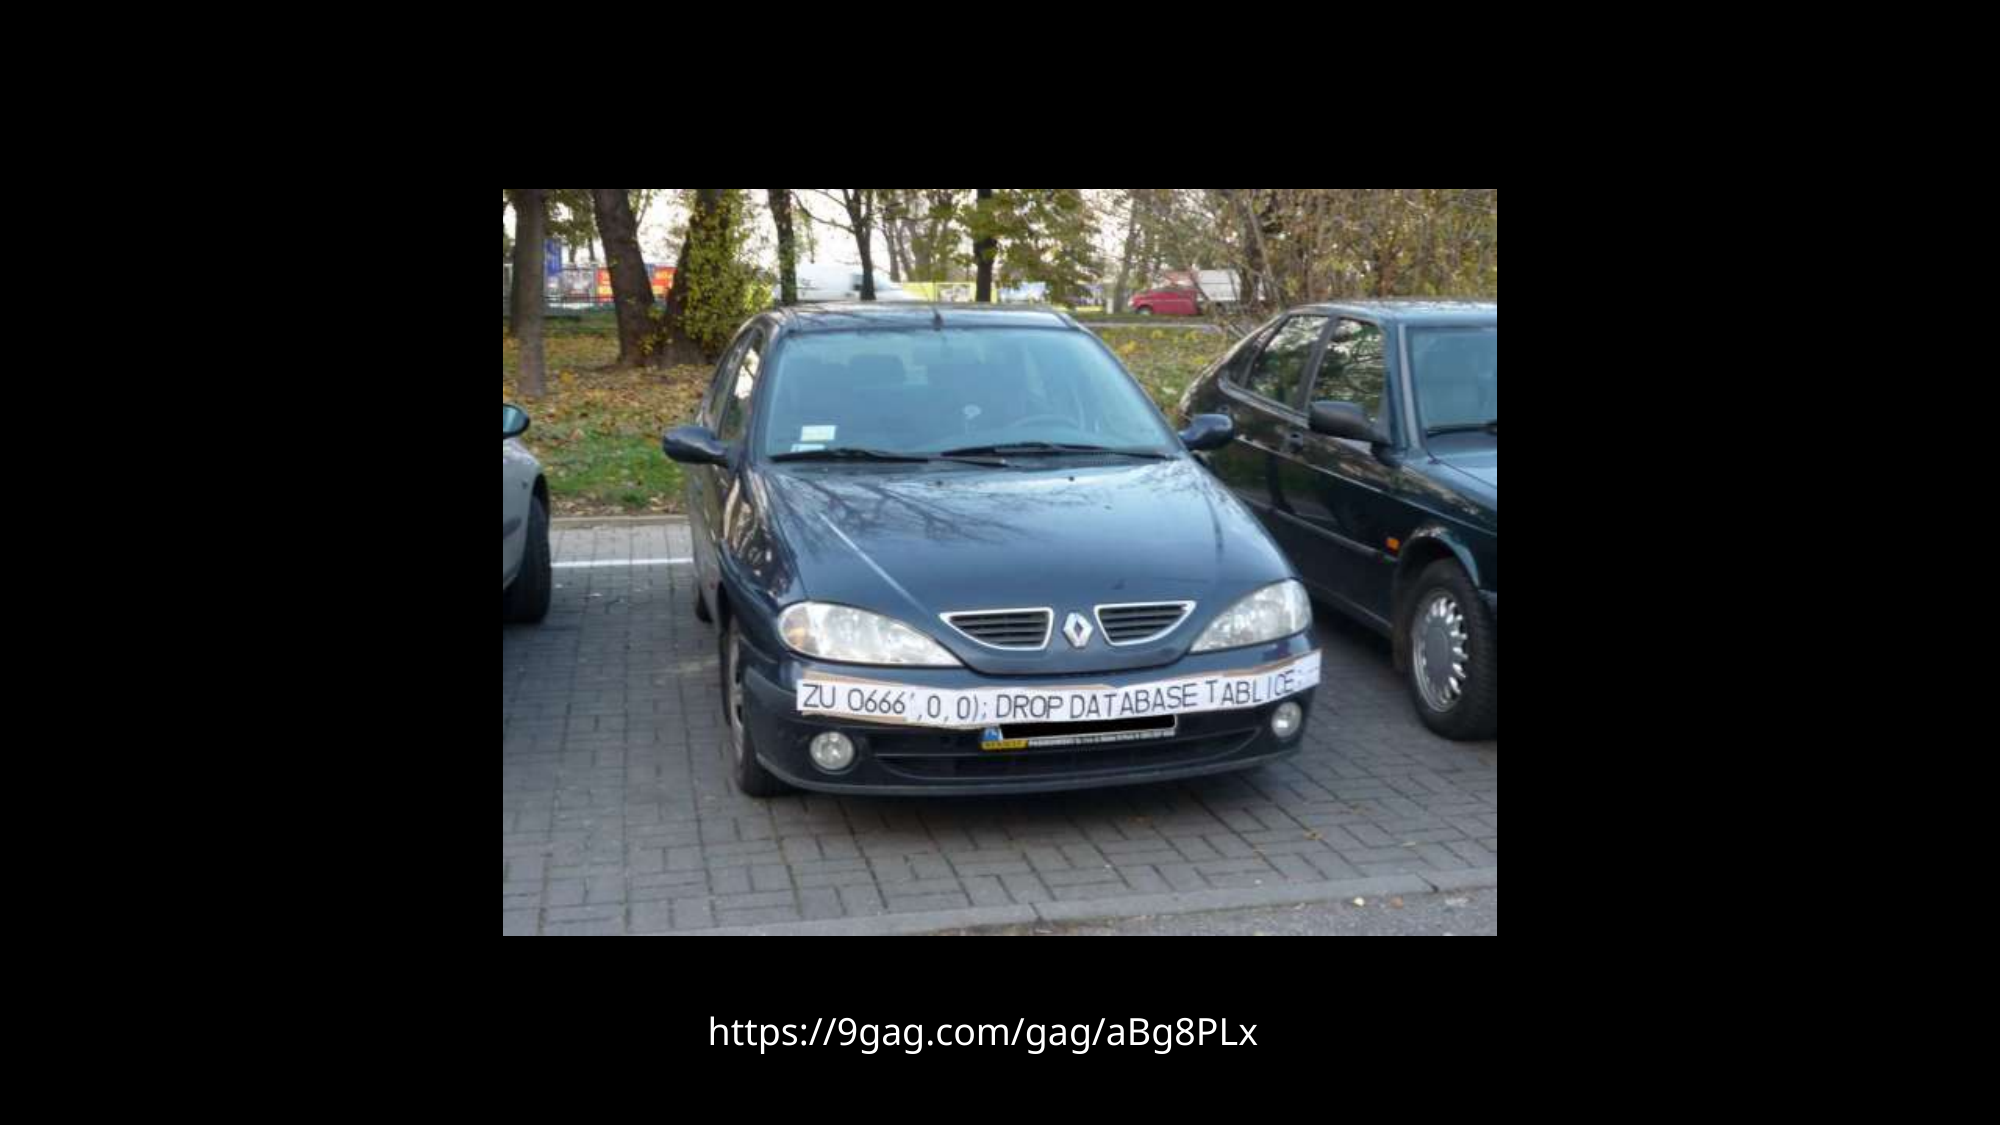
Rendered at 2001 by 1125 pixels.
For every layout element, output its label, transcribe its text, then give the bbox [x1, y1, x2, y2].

picture [503, 189, 1497, 936]
text_box https://9gag.com/gag/aBg8PLx [693, 1000, 1356, 1061]
